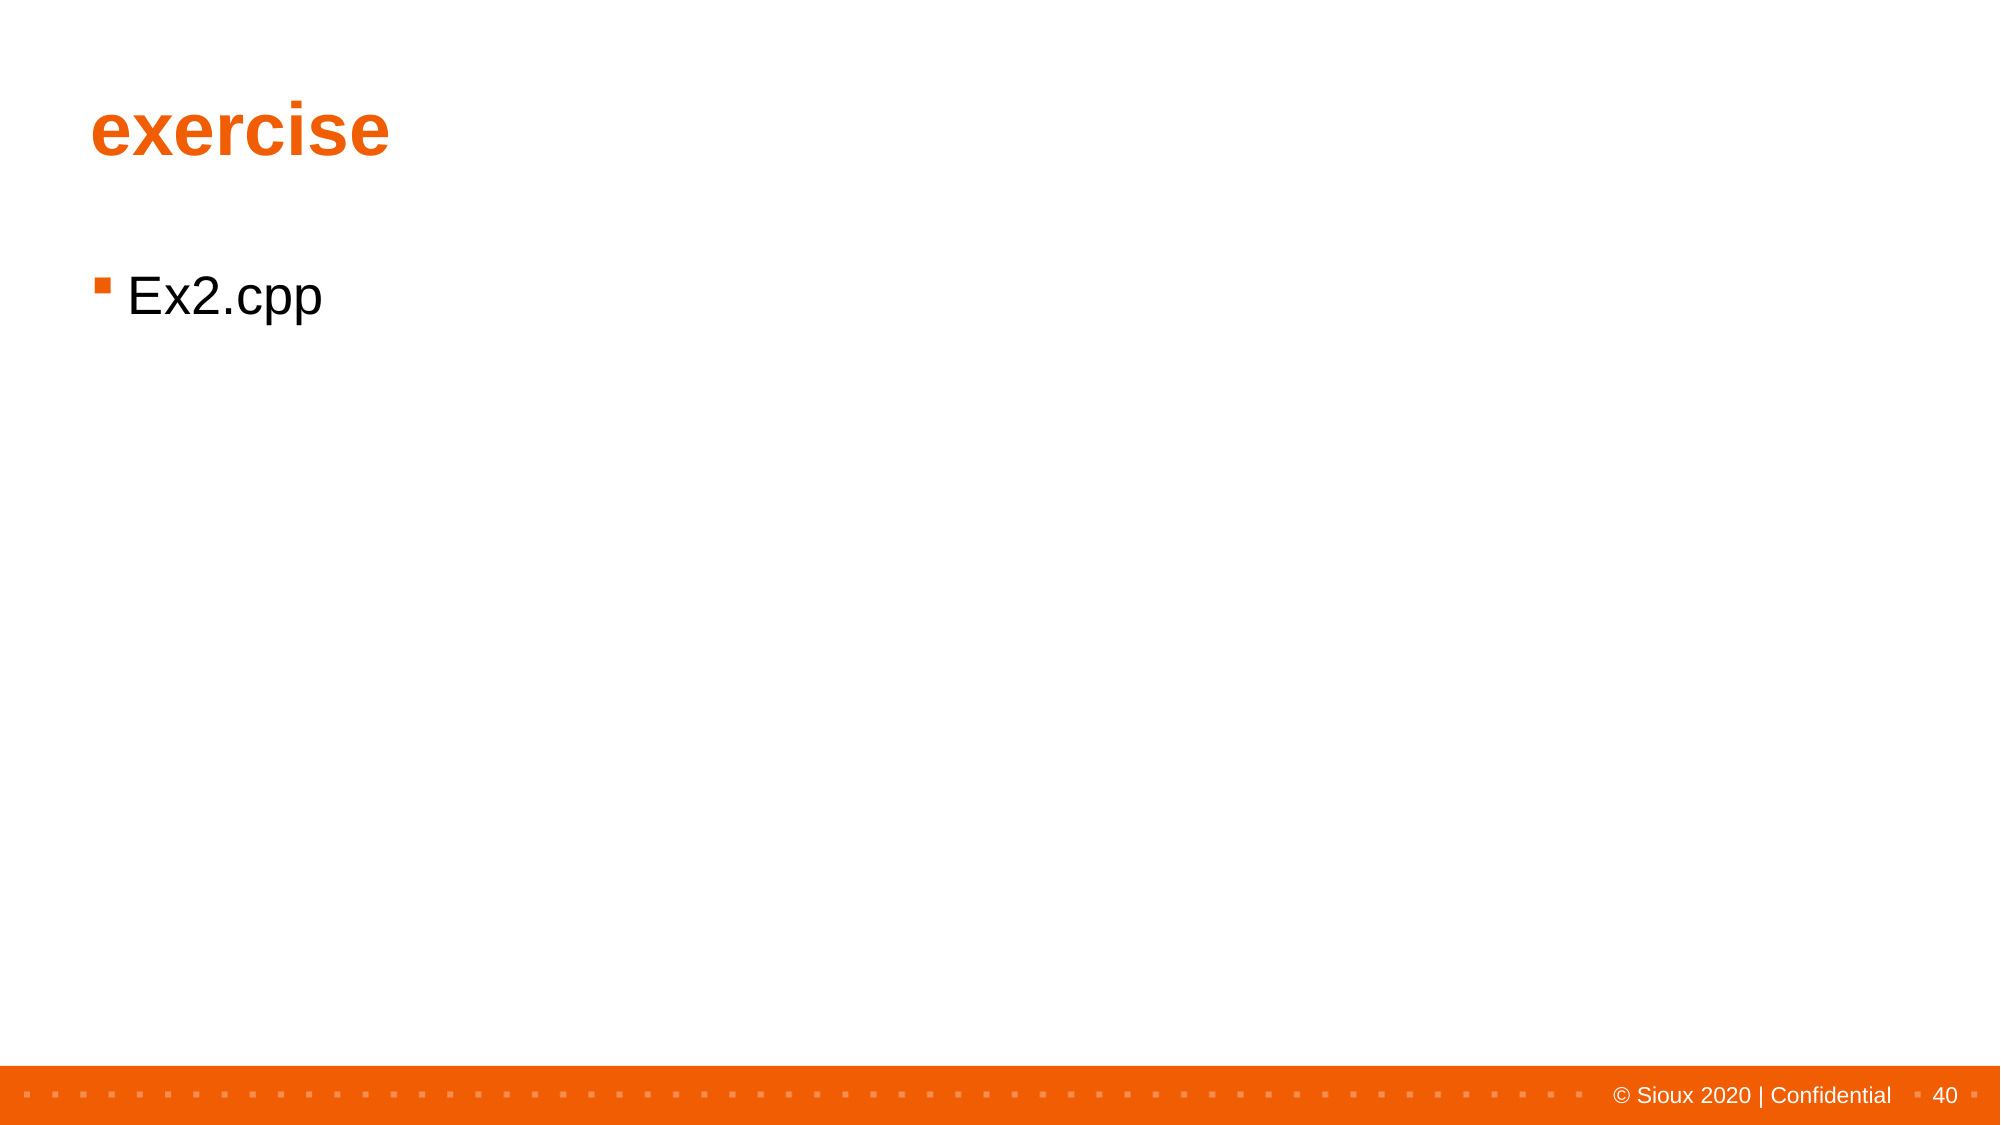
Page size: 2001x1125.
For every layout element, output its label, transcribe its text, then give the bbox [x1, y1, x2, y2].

footer © Sioux 2020 | Confidential [1596, 1080, 1898, 1109]
slide_number 40 [1922, 1080, 1969, 1110]
title exercise [90, 90, 1910, 259]
picture [0, 1065, 2001, 1125]
list Ex2.cpp [90, 259, 1910, 998]
